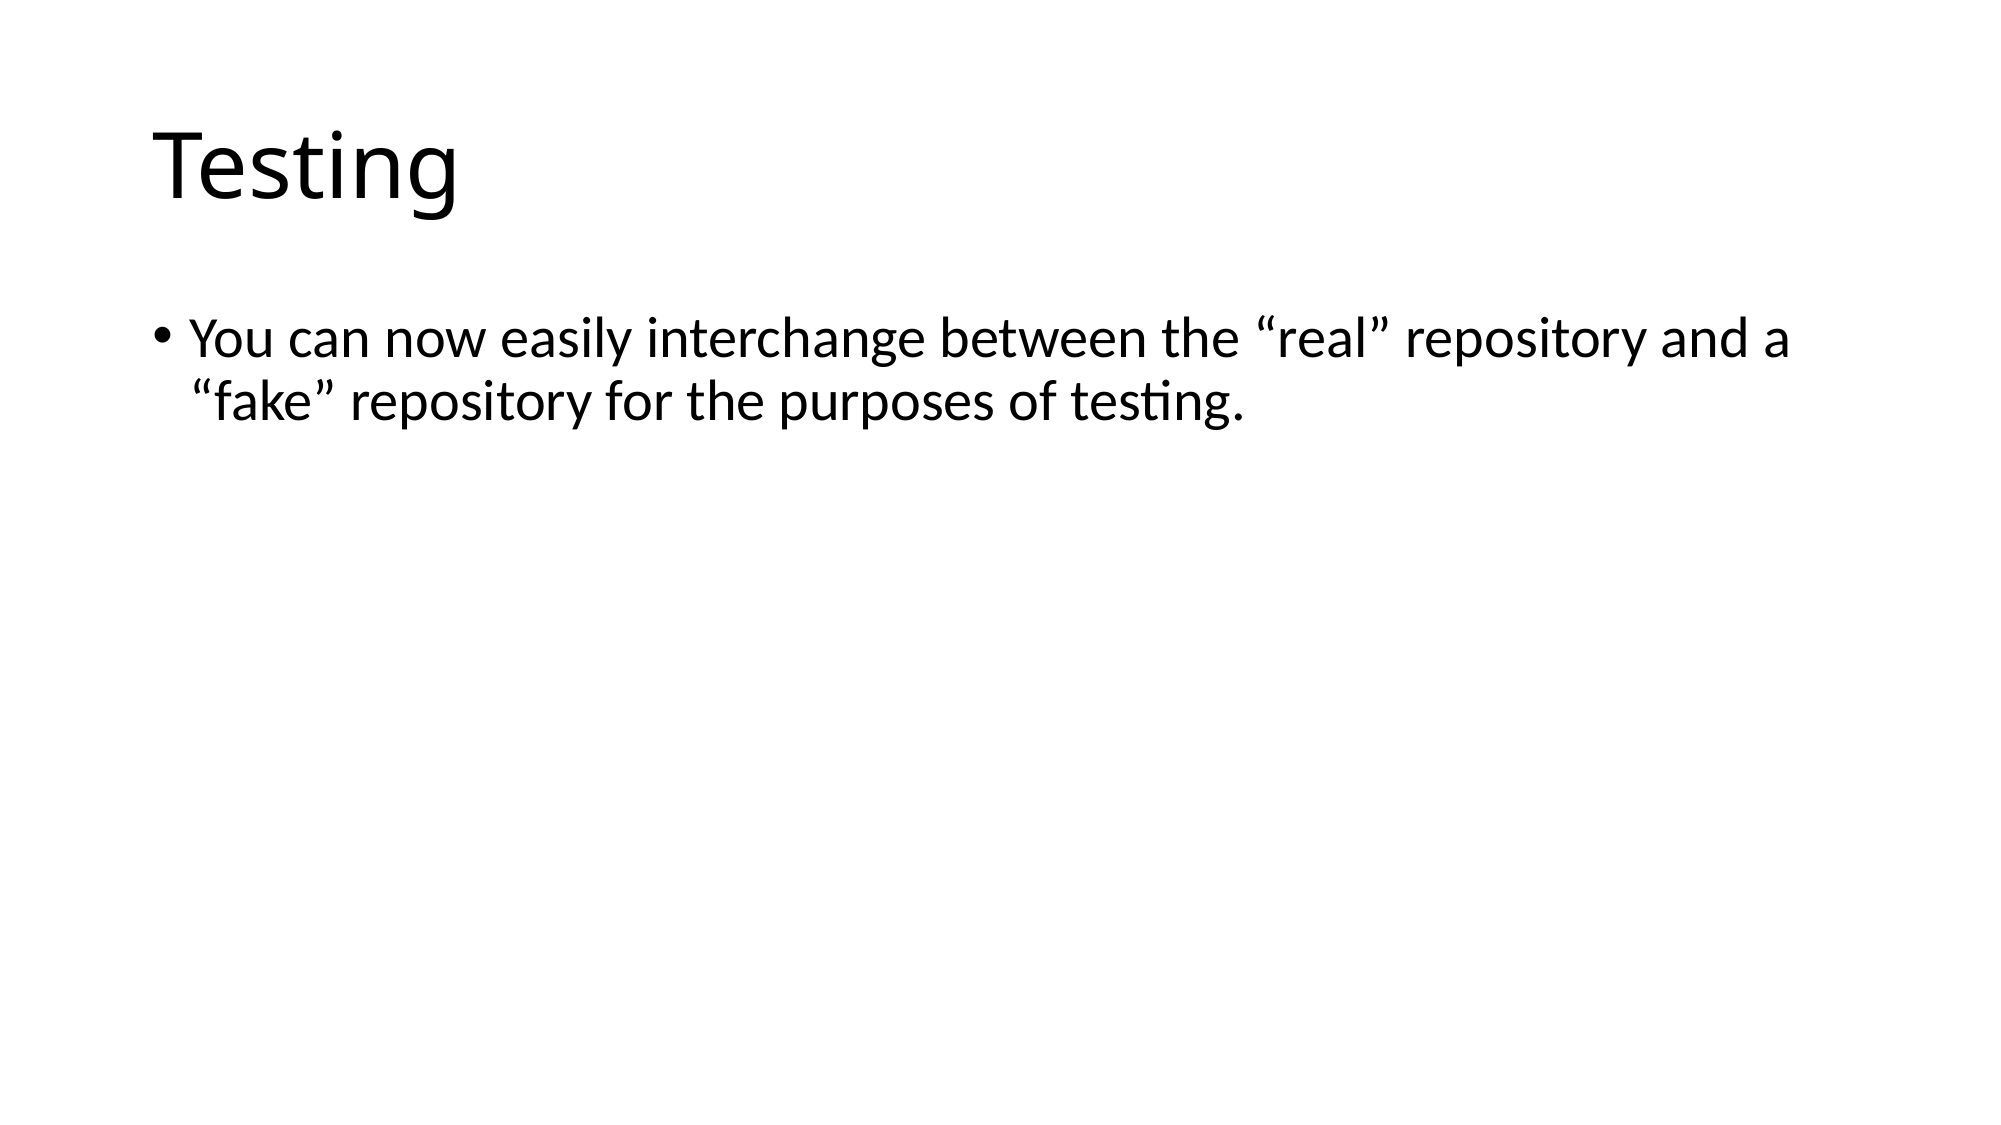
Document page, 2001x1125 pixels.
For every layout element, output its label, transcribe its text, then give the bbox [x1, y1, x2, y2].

title Testing [137, 59, 1863, 278]
list You can now easily interchange between the “real” repository and a “fake” repository for the purposes of testing. [137, 299, 1863, 1014]
